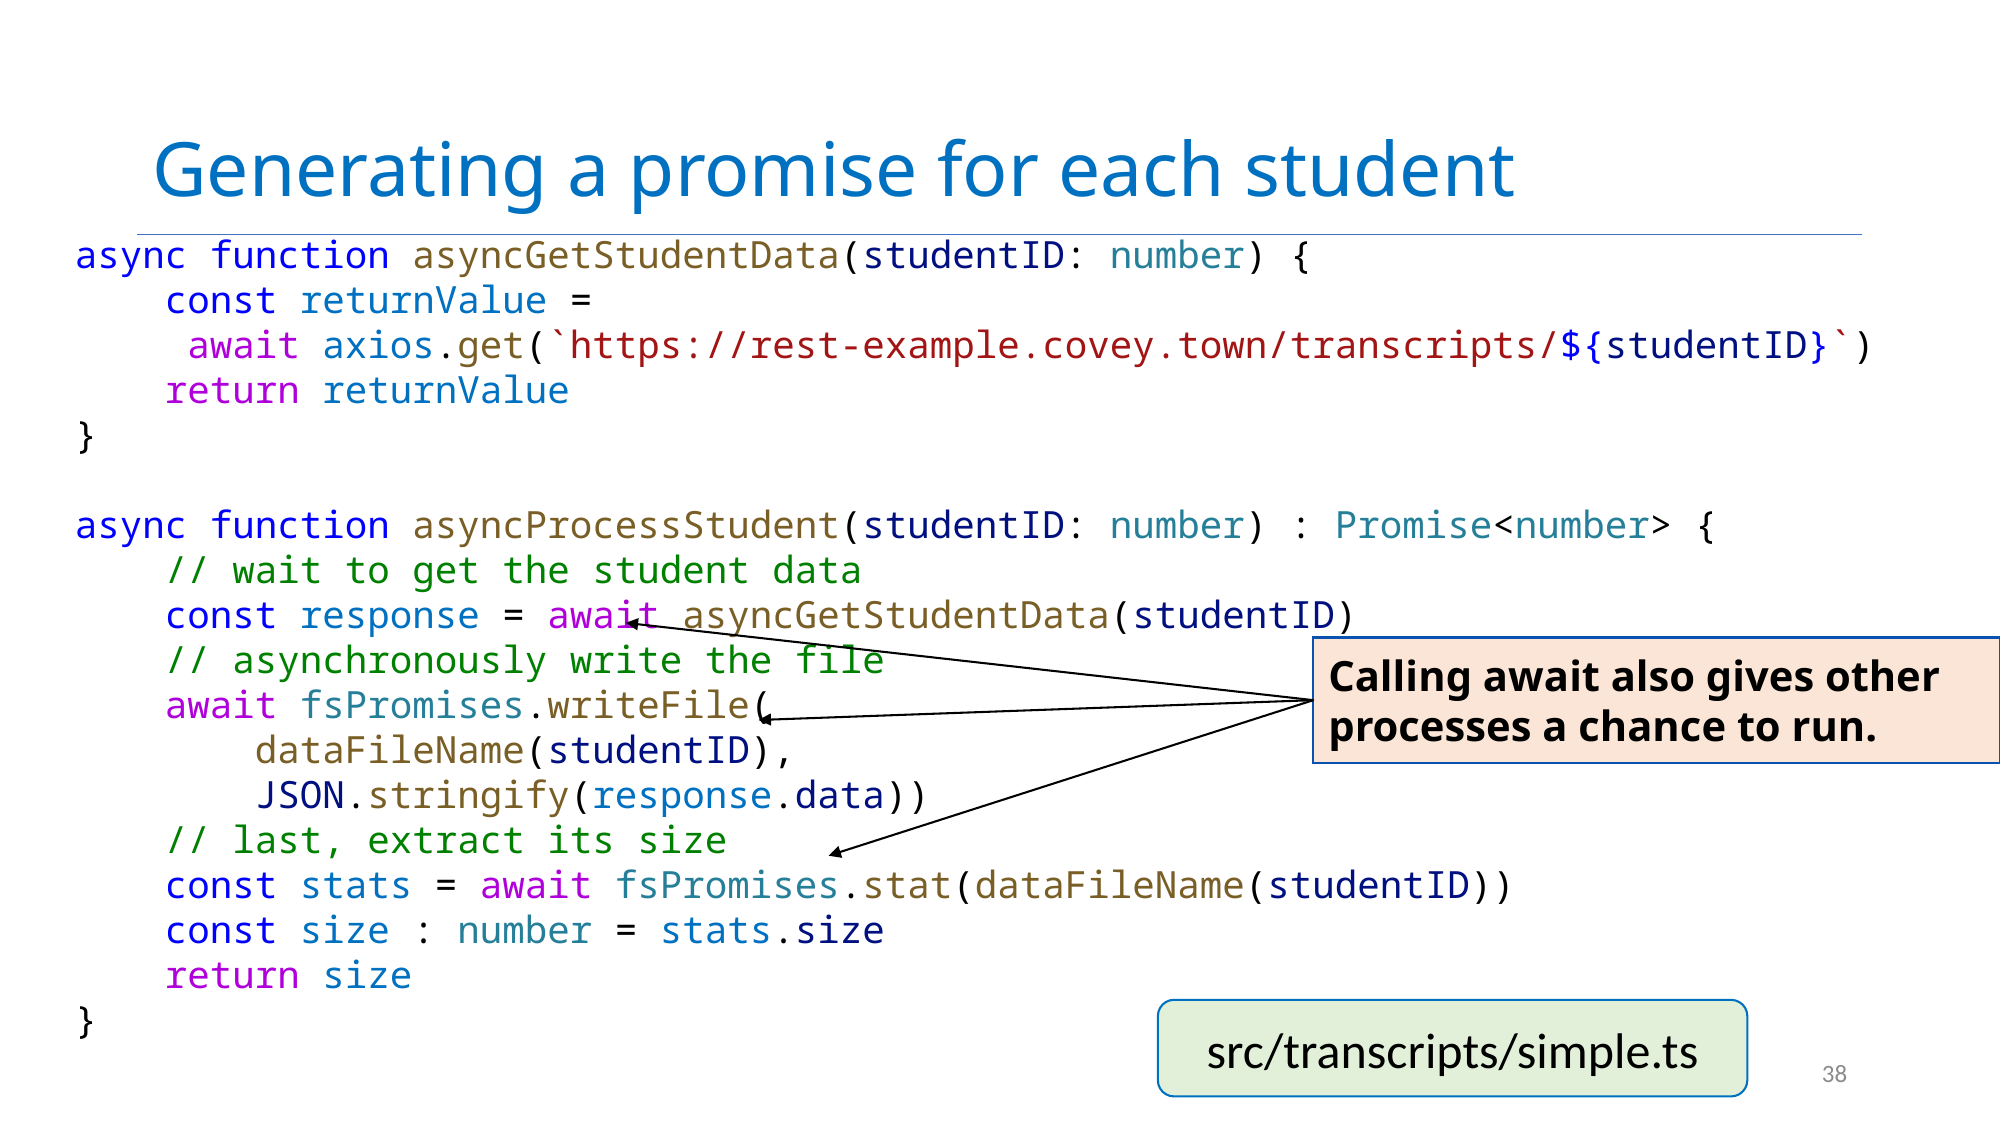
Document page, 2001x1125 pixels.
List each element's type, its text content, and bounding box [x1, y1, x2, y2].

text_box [625, 622, 2000, 856]
text_box async function asyncGetStudentData(studentID: number) { const returnValue = await axios.get(`https://rest-example.covey.town/transcripts/${studentID}`) return returnValue } async function asyncProcessStudent(studentID: number) : Promise<number> { // wait to get the student data const response = await asyncGetStudentData(studentID) // asynchronously write the file await fsPromises.writeFile( dataFileName(studentID), JSON.stringify(response.data)) // last, extract its size const stats = await fsPromises.stat(dataFileName(studentID)) const size : number = stats.size return size } [59, 223, 2000, 1095]
slide_number 38 [1412, 1095, 1863, 1103]
title Generating a promise for each student [137, 3, 1863, 221]
text_box src/transcripts/simple.ts [1156, 998, 1749, 1098]
